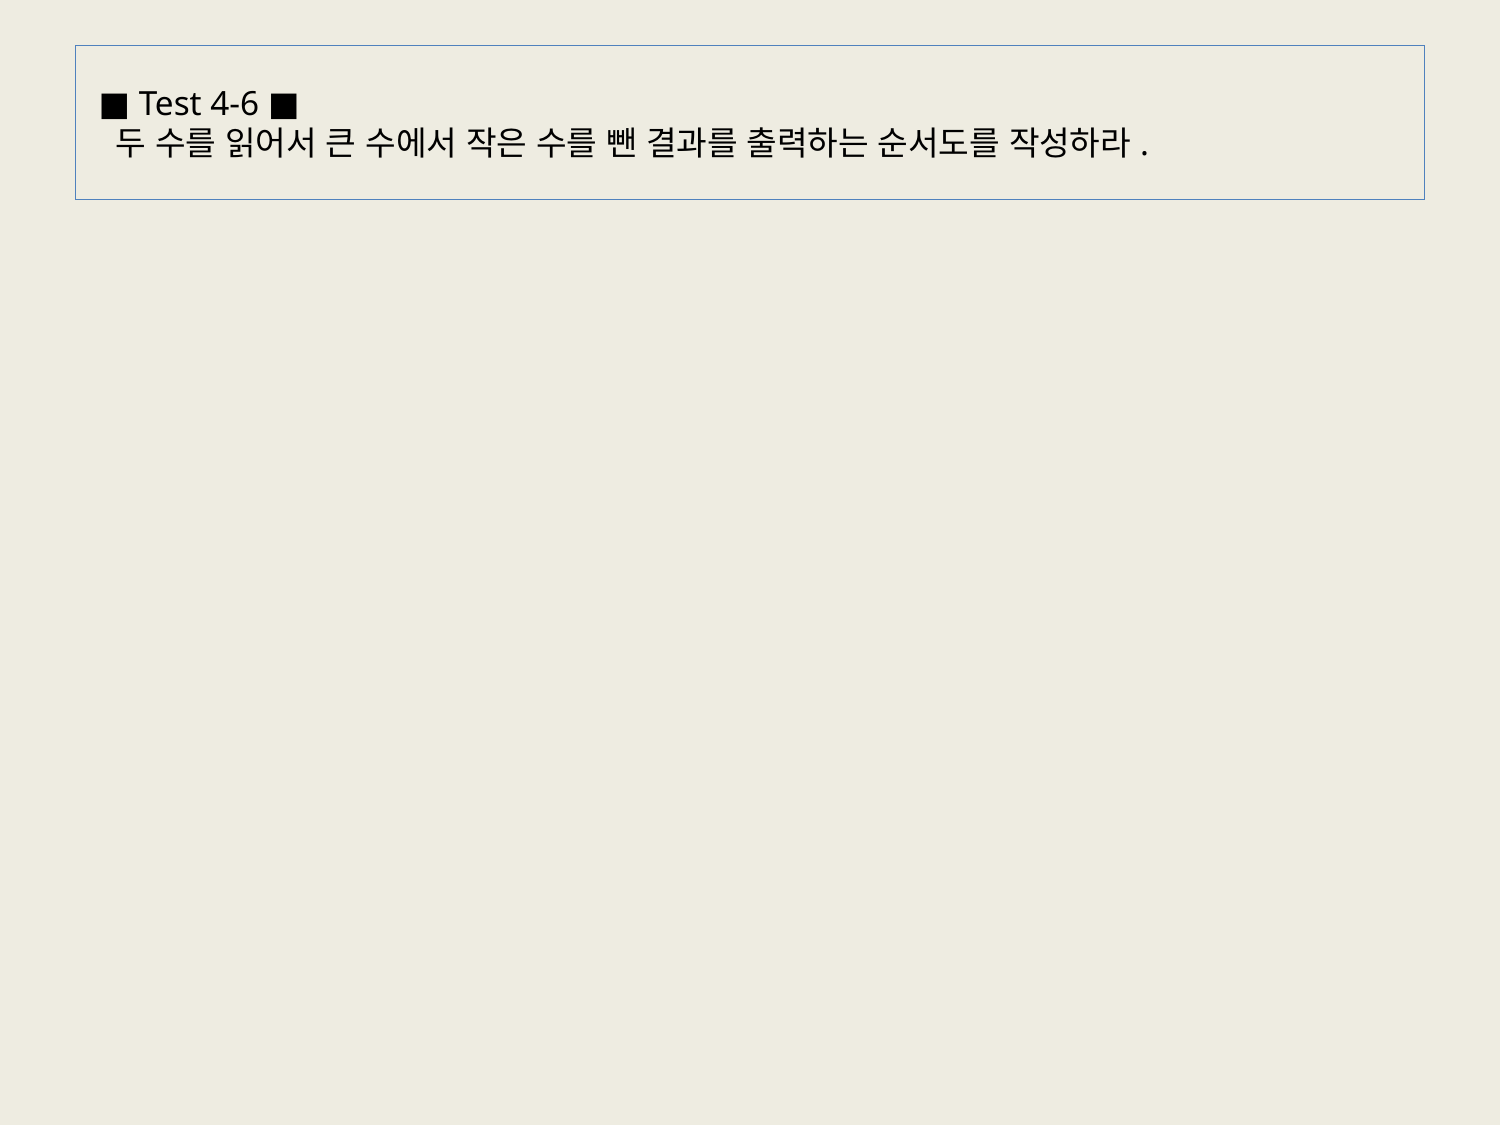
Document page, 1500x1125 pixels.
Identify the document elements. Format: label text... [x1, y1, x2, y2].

title ■ Test 4-6 ■ 두 수를 읽어서 큰 수에서 작은 수를 뺀 결과를 출력하는 순서도를 작성하라. [75, 45, 1425, 200]
